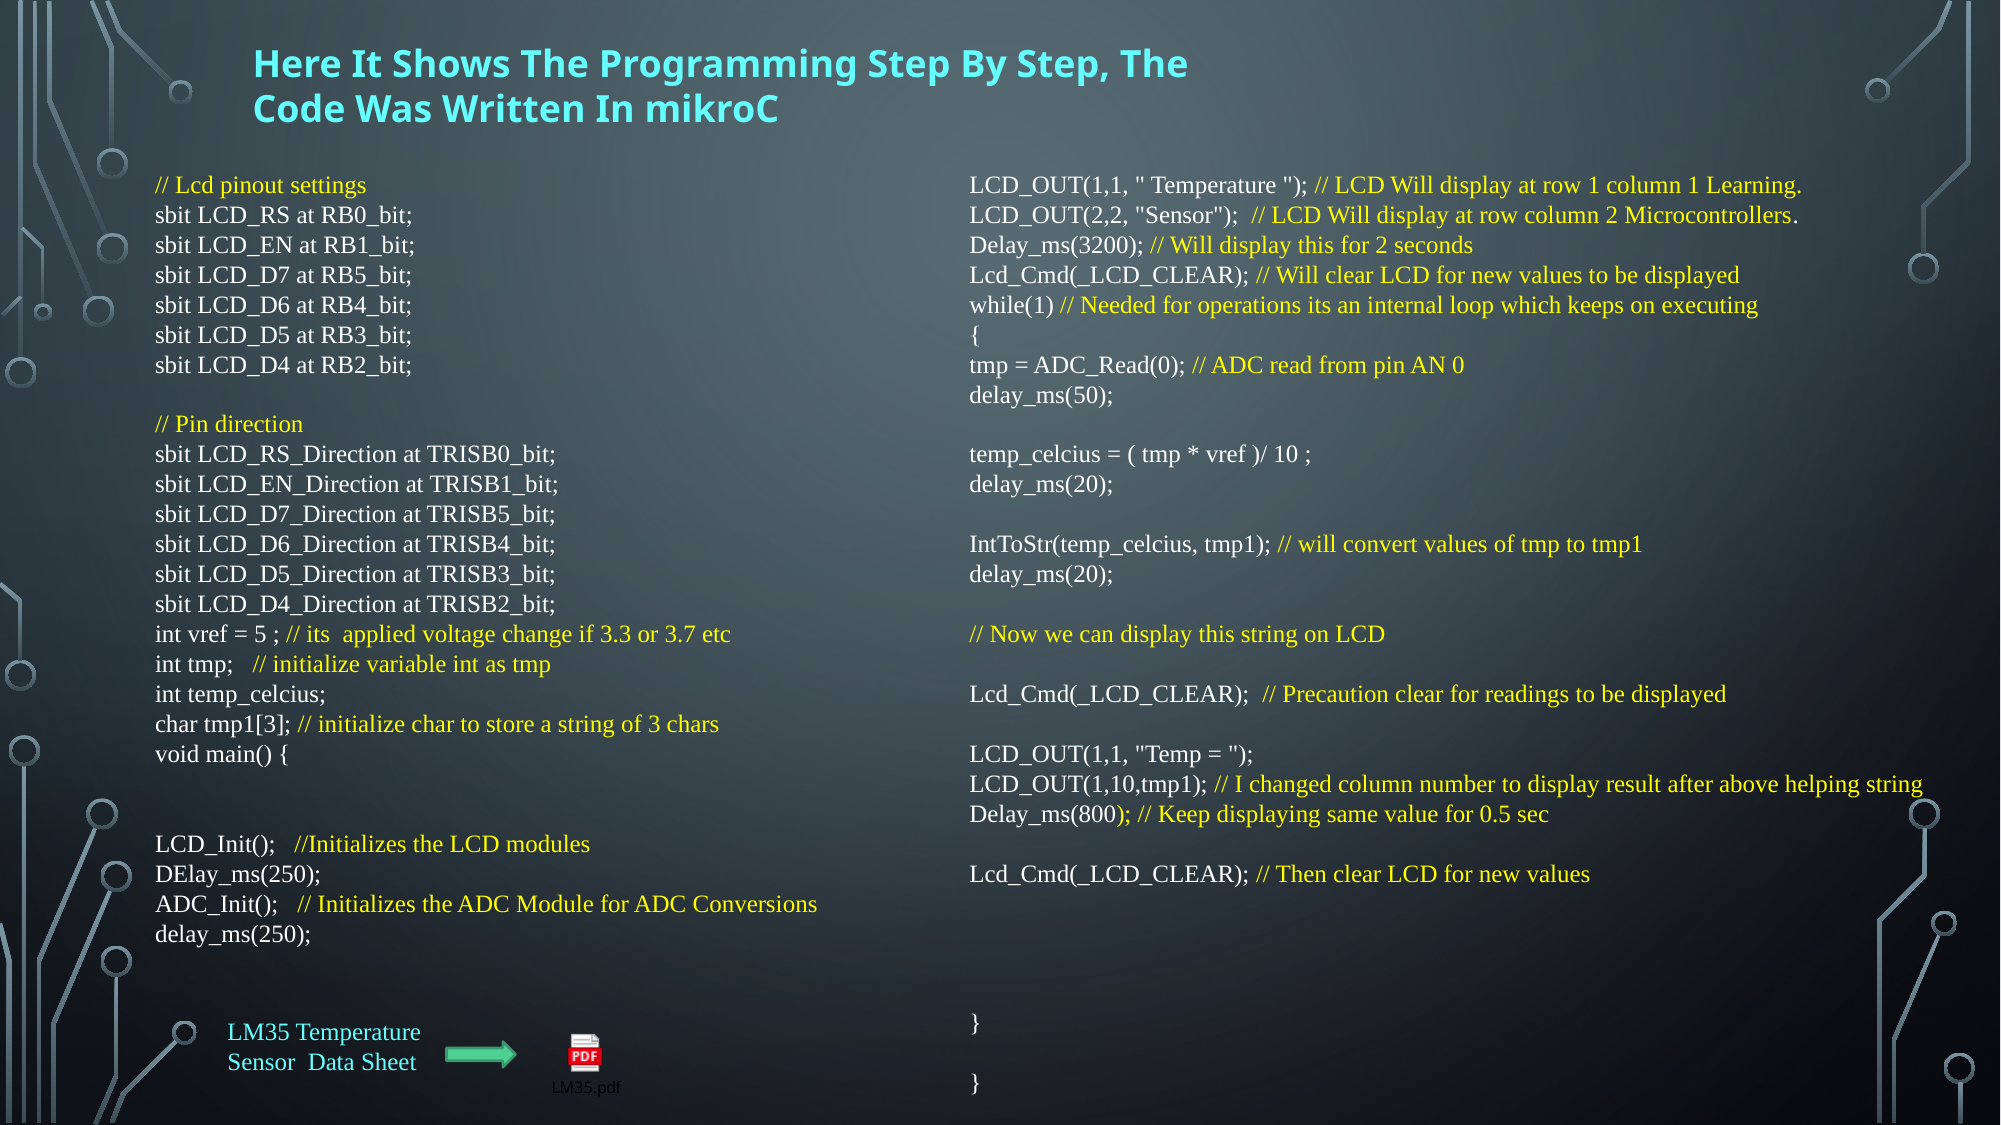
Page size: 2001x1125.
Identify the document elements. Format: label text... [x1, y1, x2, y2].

text_box LM35 Temperature Sensor Data Sheet [212, 1008, 450, 1084]
text_box Here It Shows The Programming Step By Step, The Code Was Written In mikroC [237, 32, 1239, 138]
text_box // Lcd pinout settings sbit LCD_RS at RB0_bit; sbit LCD_EN at RB1_bit; sbit LCD_D7 at RB5_bit; sbit LCD_D6 at RB4_bit; sbit LCD_D5 at RB3_bit; sbit LCD_D4 at RB2_bit; // Pin direction sbit LCD_RS_Direction at TRISB0_bit; sbit LCD_EN_Direction at TRISB1_bit; sbit LCD_D7_Direction at TRISB5_bit; sbit LCD_D6_Direction at TRISB4_bit; sbit LCD_D5_Direction at TRISB3_bit; sbit LCD_D4_Direction at TRISB2_bit; int vref = 5 ; // its applied voltage change if 3.3 or 3.7 etc int tmp; // initialize variable int as tmp int temp_celcius; char tmp1[3]; // initialize char to store a string of 3 chars void main() { LCD_Init(); //Initializes the LCD modules DElay_ms(250); ADC_Init(); // Initializes the ADC Module for ADC Conversions delay_ms(250); [140, 161, 905, 1015]
text_box [445, 1040, 517, 1069]
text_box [544, 1031, 628, 1103]
text_box LCD_OUT(1,1, " Temperature "); // LCD Will display at row 1 column 1 Learning. LCD_OUT(2,2, "Sensor"); // LCD Will display at row column 2 Microcontrollers. Delay_ms(3200); // Will display this for 2 seconds Lcd_Cmd(_LCD_CLEAR); // Will clear LCD for new values to be displayed while(1) // Needed for operations its an internal loop which keeps on executing { tmp = ADC_Read(0); // ADC read from pin AN 0 delay_ms(50); temp_celcius = ( tmp * vref )/ 10 ; delay_ms(20); IntToStr(temp_celcius, tmp1); // will convert values of tmp to tmp1 delay_ms(20); // Now we can display this string on LCD Lcd_Cmd(_LCD_CLEAR); // Precaution clear for readings to be displayed LCD_OUT(1,1, "Temp = "); LCD_OUT(1,10,tmp1); // I changed column number to display result after above helping string Delay_ms(800); // Keep displaying same value for 0.5 sec Lcd_Cmd(_LCD_CLEAR); // Then clear LCD for new values } } [954, 161, 1956, 1105]
